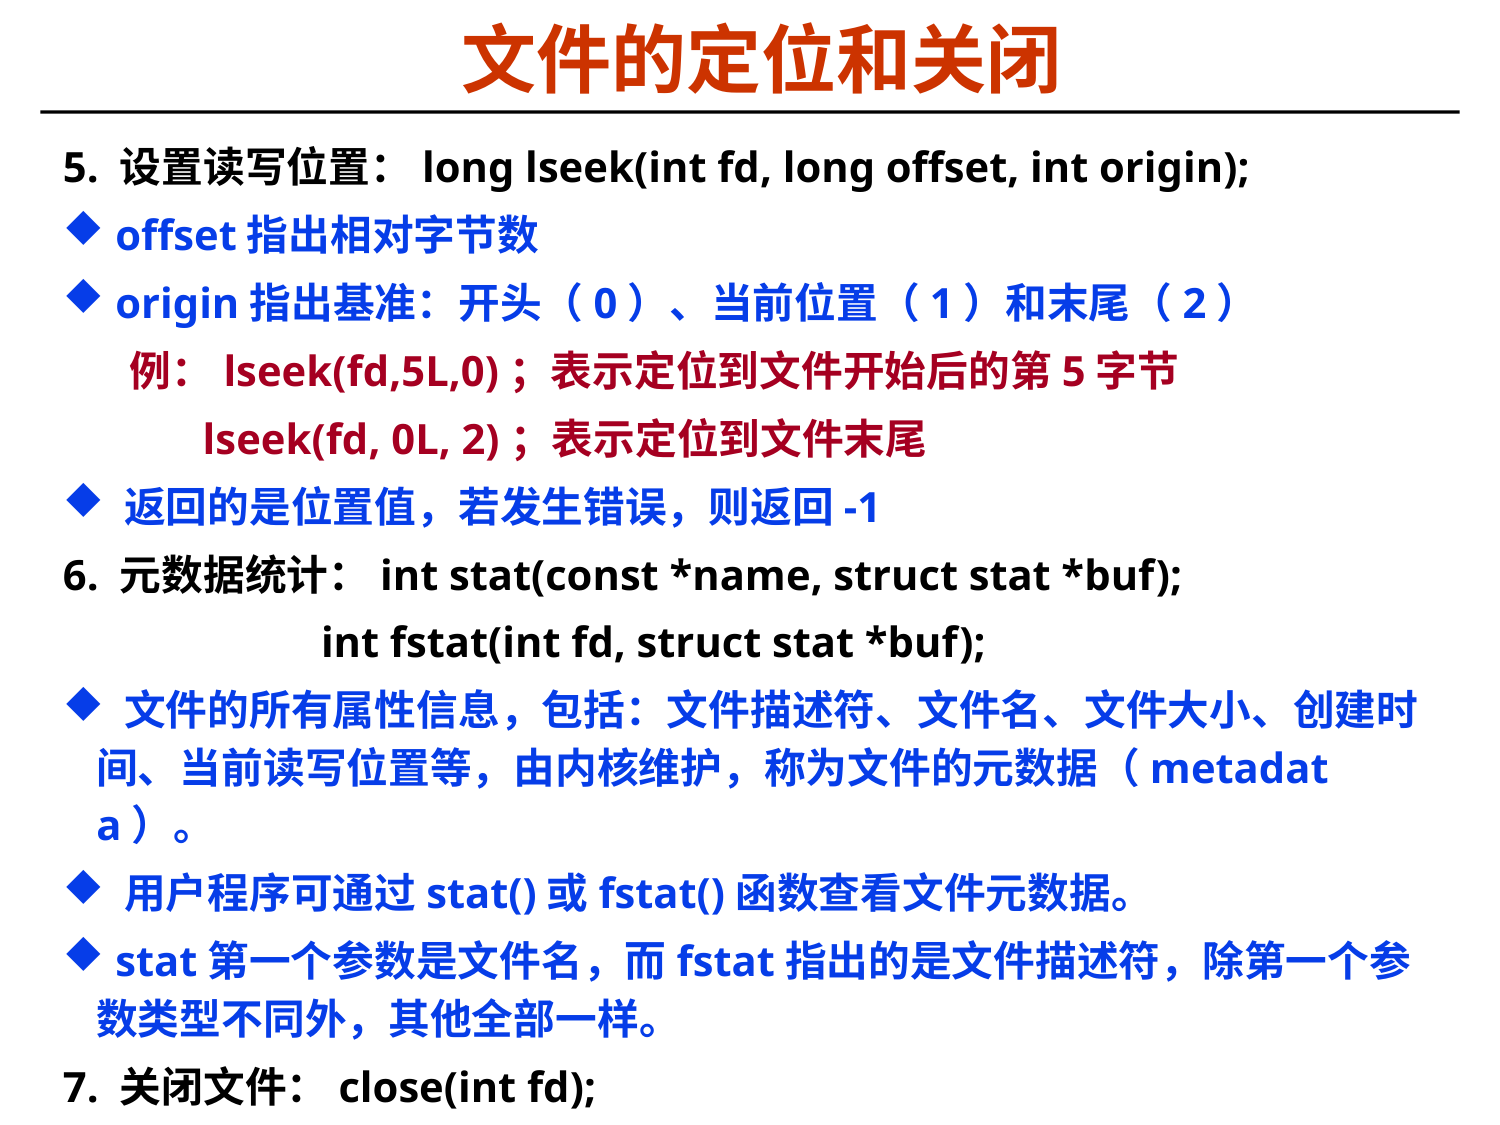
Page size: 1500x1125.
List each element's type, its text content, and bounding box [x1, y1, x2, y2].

title 文件的定位和关闭 [38, 21, 1484, 108]
list 5. 设置读写位置：long lseek(int fd, long offset, int origin); offset指出相对字节数 origin指出基准：开头（0）、当前位置（1）和末尾（2） 例：lseek(fd,5L,0)；表示定位到文件开始后的第5字节 lseek(fd, 0L, 2)；表示定位到文件末尾 返回的是位置值，若发生错误，则返回-1 6. 元数据统计：int stat(const *name, struct stat *buf); int fstat(int fd, struct stat *buf); 文件的所有属性信息，包括：文件描述符、文件名、文件大小、创建时间、当前读写位置等，由内核维护，称为文件的元数据（metadata）。 用户程序可通过stat()或fstat()函数查看文件元数据。 stat第一个参数是文件名，而fstat指出的是文件描述符，除第一个参数类型不同外，其他全部一样。 7. 关闭文件：close(int fd); [52, 129, 1442, 1081]
